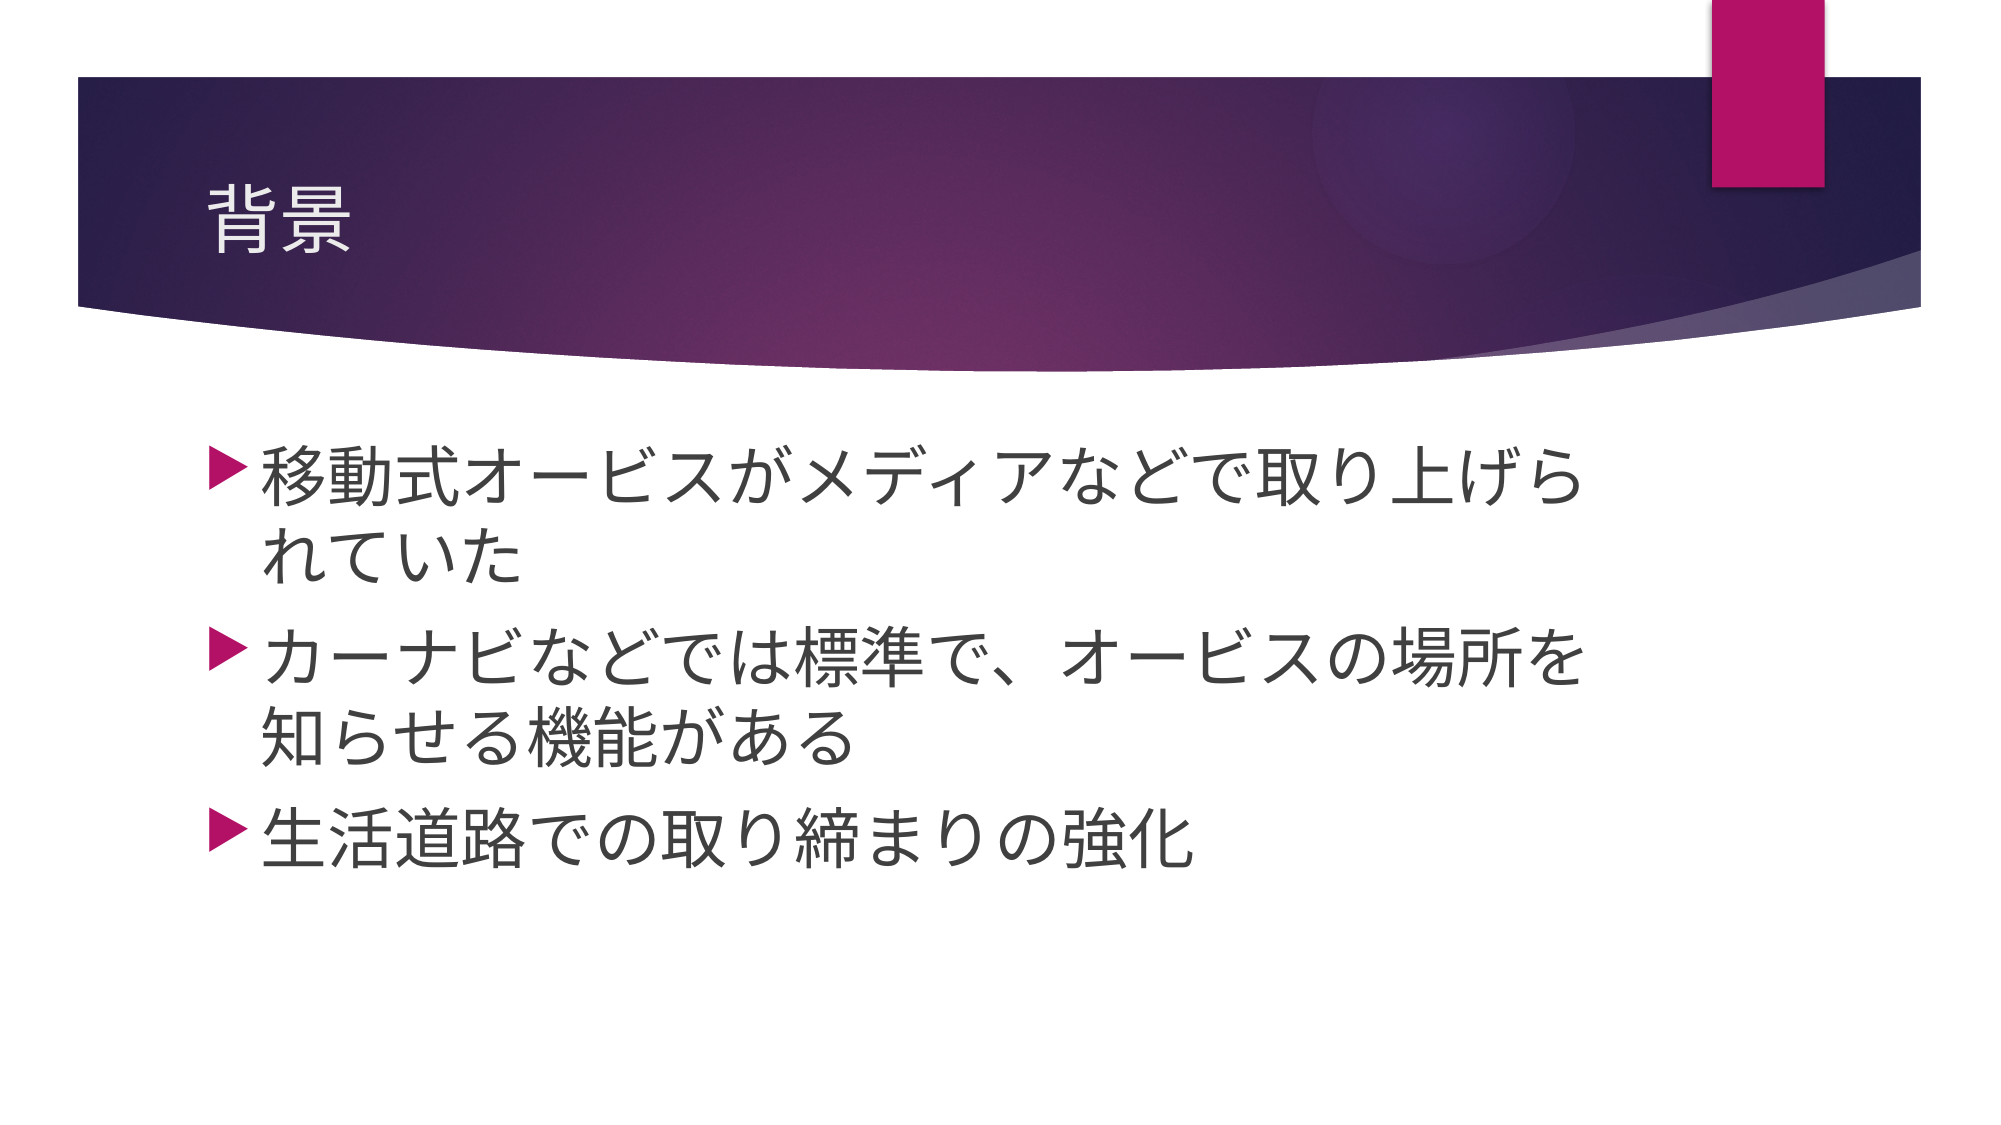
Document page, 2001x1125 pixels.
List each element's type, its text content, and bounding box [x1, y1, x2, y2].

title 背景 [189, 159, 1627, 276]
list 移動式オービスがメディアなどで取り上げられていた カーナビなどでは標準で、オービスの場所を知らせる機能がある 生活道路での取り締まりの強化 [189, 427, 1638, 988]
